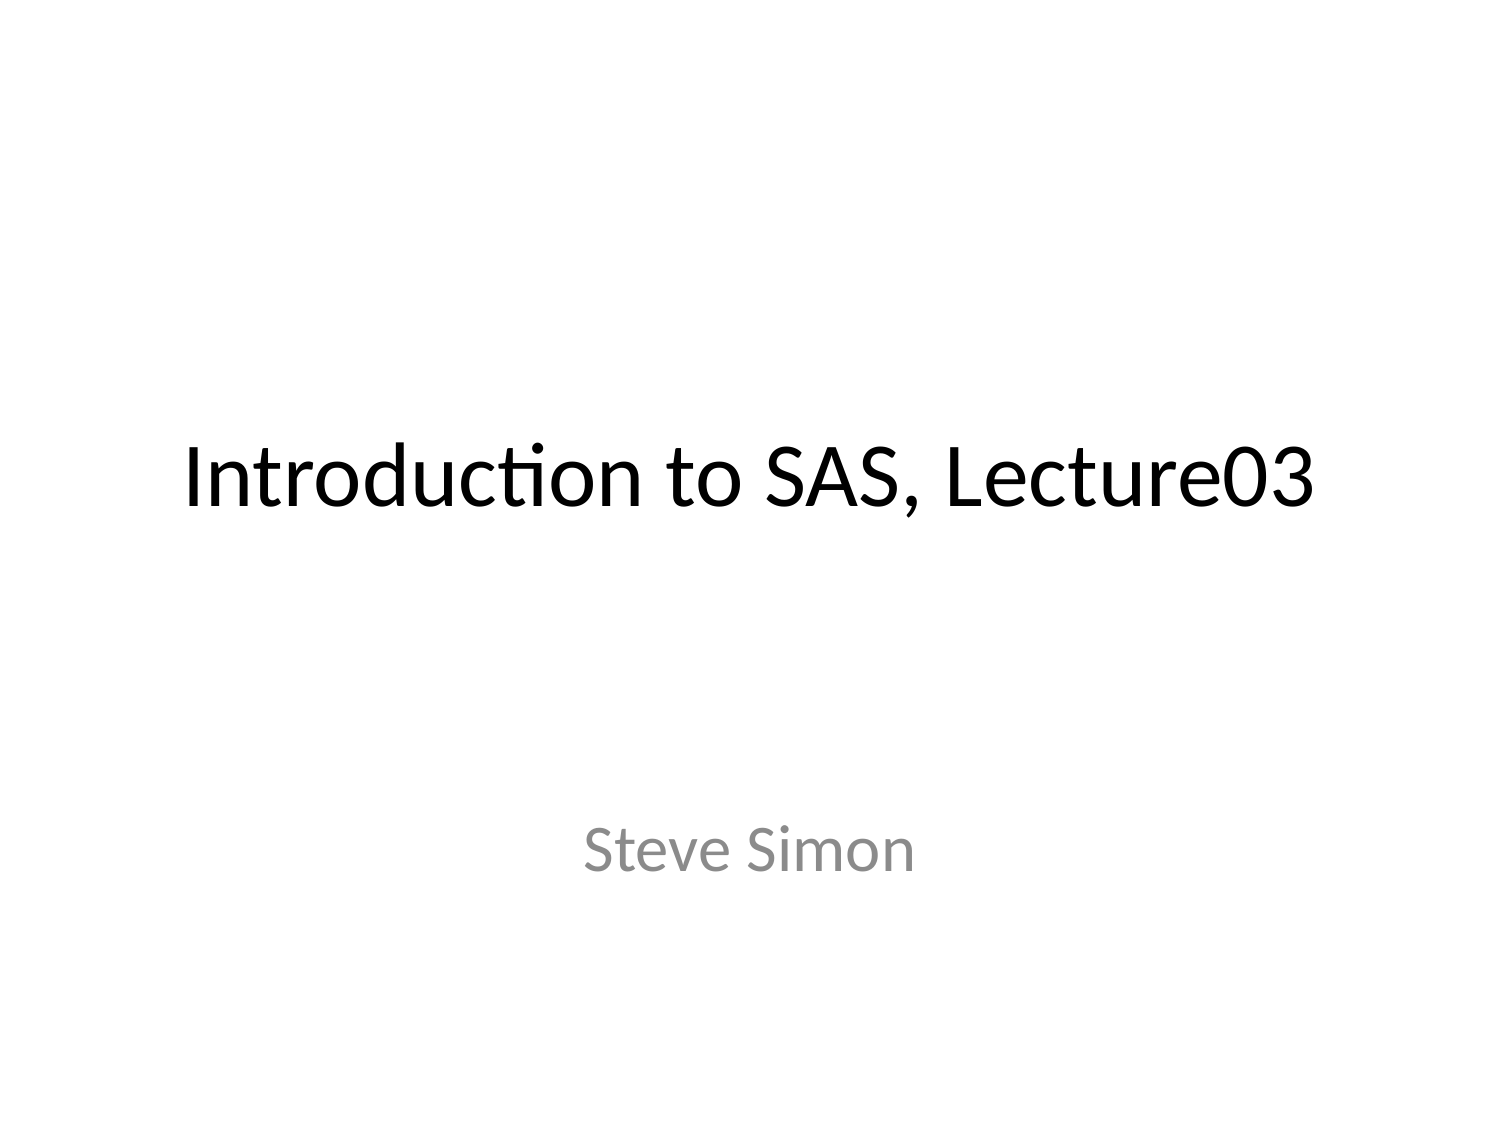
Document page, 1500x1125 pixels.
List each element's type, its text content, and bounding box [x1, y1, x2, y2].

subtitle Steve Simon [225, 637, 1275, 925]
title Introduction to SAS, Lecture03 [112, 349, 1388, 591]
